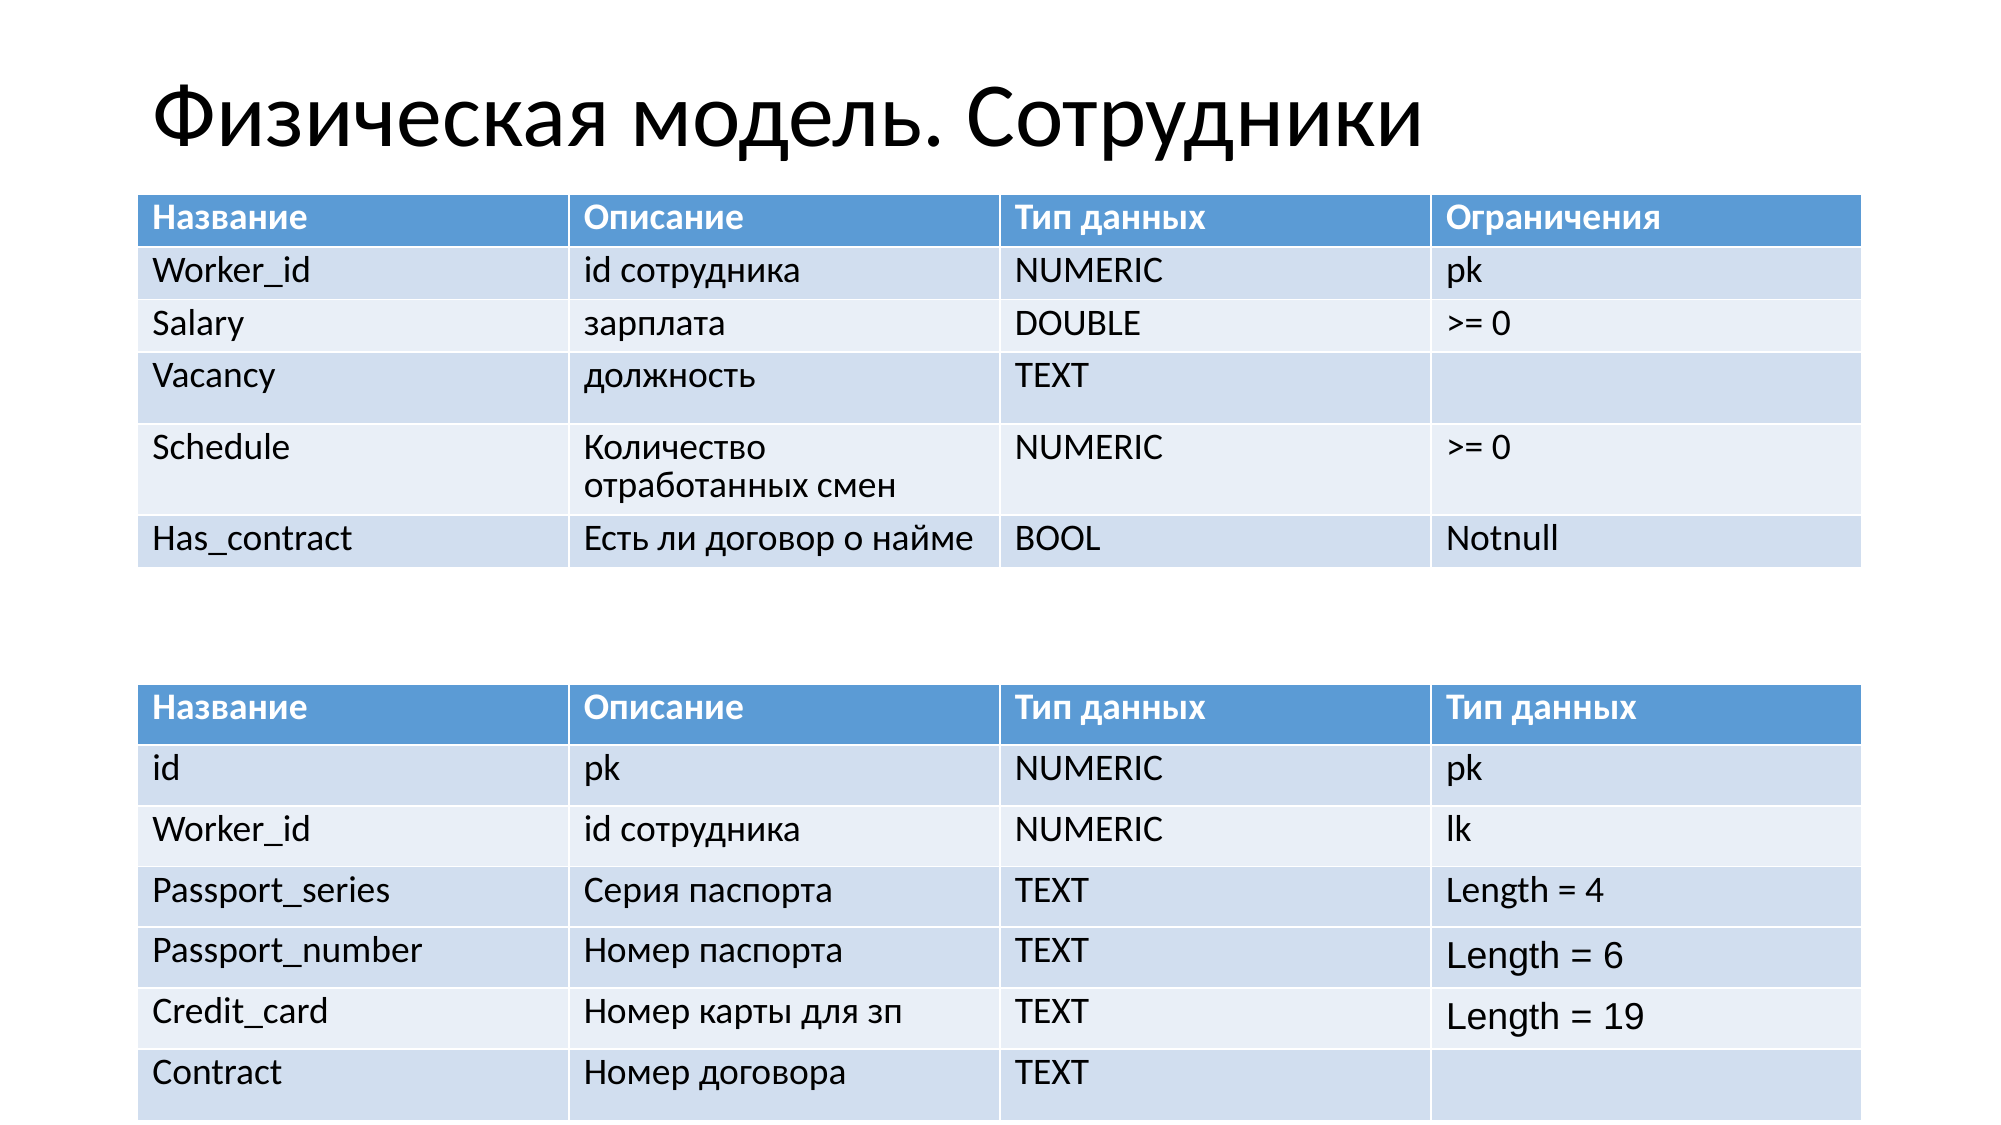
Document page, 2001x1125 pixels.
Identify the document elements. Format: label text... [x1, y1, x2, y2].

table_cell [1432, 1050, 1861, 1120]
table_cell Количество отработанных смен [570, 425, 999, 514]
table_cell TEXT [1001, 928, 1430, 987]
table_cell Notnull [1432, 516, 1861, 567]
table_cell Номер договора [570, 1050, 999, 1120]
table_header Название [138, 195, 568, 246]
table_cell Vacancy [138, 353, 568, 423]
table_cell pk [1432, 746, 1861, 805]
table_cell Contract [138, 1050, 568, 1120]
table_cell Есть ли договор о найме [570, 516, 999, 567]
table_cell id сотрудника [570, 807, 999, 866]
table_cell NUMERIC [1001, 425, 1430, 514]
table_header Ограничения [1432, 195, 1861, 246]
table_cell Salary [138, 300, 568, 351]
table_cell Номер карты для зп [570, 989, 999, 1048]
table_cell Credit_card [138, 989, 568, 1048]
table_cell pk [1432, 248, 1861, 299]
table_cell id [138, 746, 568, 805]
table_cell id сотрудника [570, 248, 999, 299]
table_cell Schedule [138, 425, 568, 514]
table_cell Passport_number [138, 928, 568, 987]
table_cell Has_contract [138, 516, 568, 567]
table_cell [1432, 353, 1861, 423]
table_cell pk [570, 746, 999, 805]
table_cell NUMERIC [1001, 746, 1430, 805]
table_cell >= 0 [1432, 300, 1861, 351]
table_cell Length = 4 [1432, 867, 1861, 926]
table_header Описание [570, 685, 999, 744]
table_cell Worker_id [138, 807, 568, 866]
table_cell TEXT [1001, 867, 1430, 926]
table_cell >= 0 [1432, 425, 1861, 514]
table_header Описание [570, 195, 999, 246]
table_cell DOUBLE [1001, 300, 1430, 351]
table_header Название [138, 685, 568, 744]
table_cell TEXT [1001, 989, 1430, 1048]
table_cell NUMERIC [1001, 248, 1430, 299]
table_header Тип данных [1001, 195, 1430, 246]
table_cell должность [570, 353, 999, 423]
table_cell NUMERIC [1001, 807, 1430, 866]
table_cell TEXT [1001, 1050, 1430, 1120]
table_cell Номер паспорта [570, 928, 999, 987]
table_cell Length = 6 [1432, 928, 1861, 987]
table_cell Passport_series [138, 867, 568, 926]
table_cell Worker_id [138, 248, 568, 299]
table_cell lk [1432, 807, 1861, 866]
table_cell Серия паспорта [570, 867, 999, 926]
text_box Физическая модель. Сотрудники [137, 8, 1863, 193]
table_cell зарплата [570, 300, 999, 351]
table_cell Length = 19 [1432, 989, 1861, 1048]
table_cell TEXT [1001, 353, 1430, 423]
table_header Тип данных [1001, 685, 1430, 744]
table_header Тип данных [1432, 685, 1861, 744]
table_cell BOOL [1001, 516, 1430, 567]
